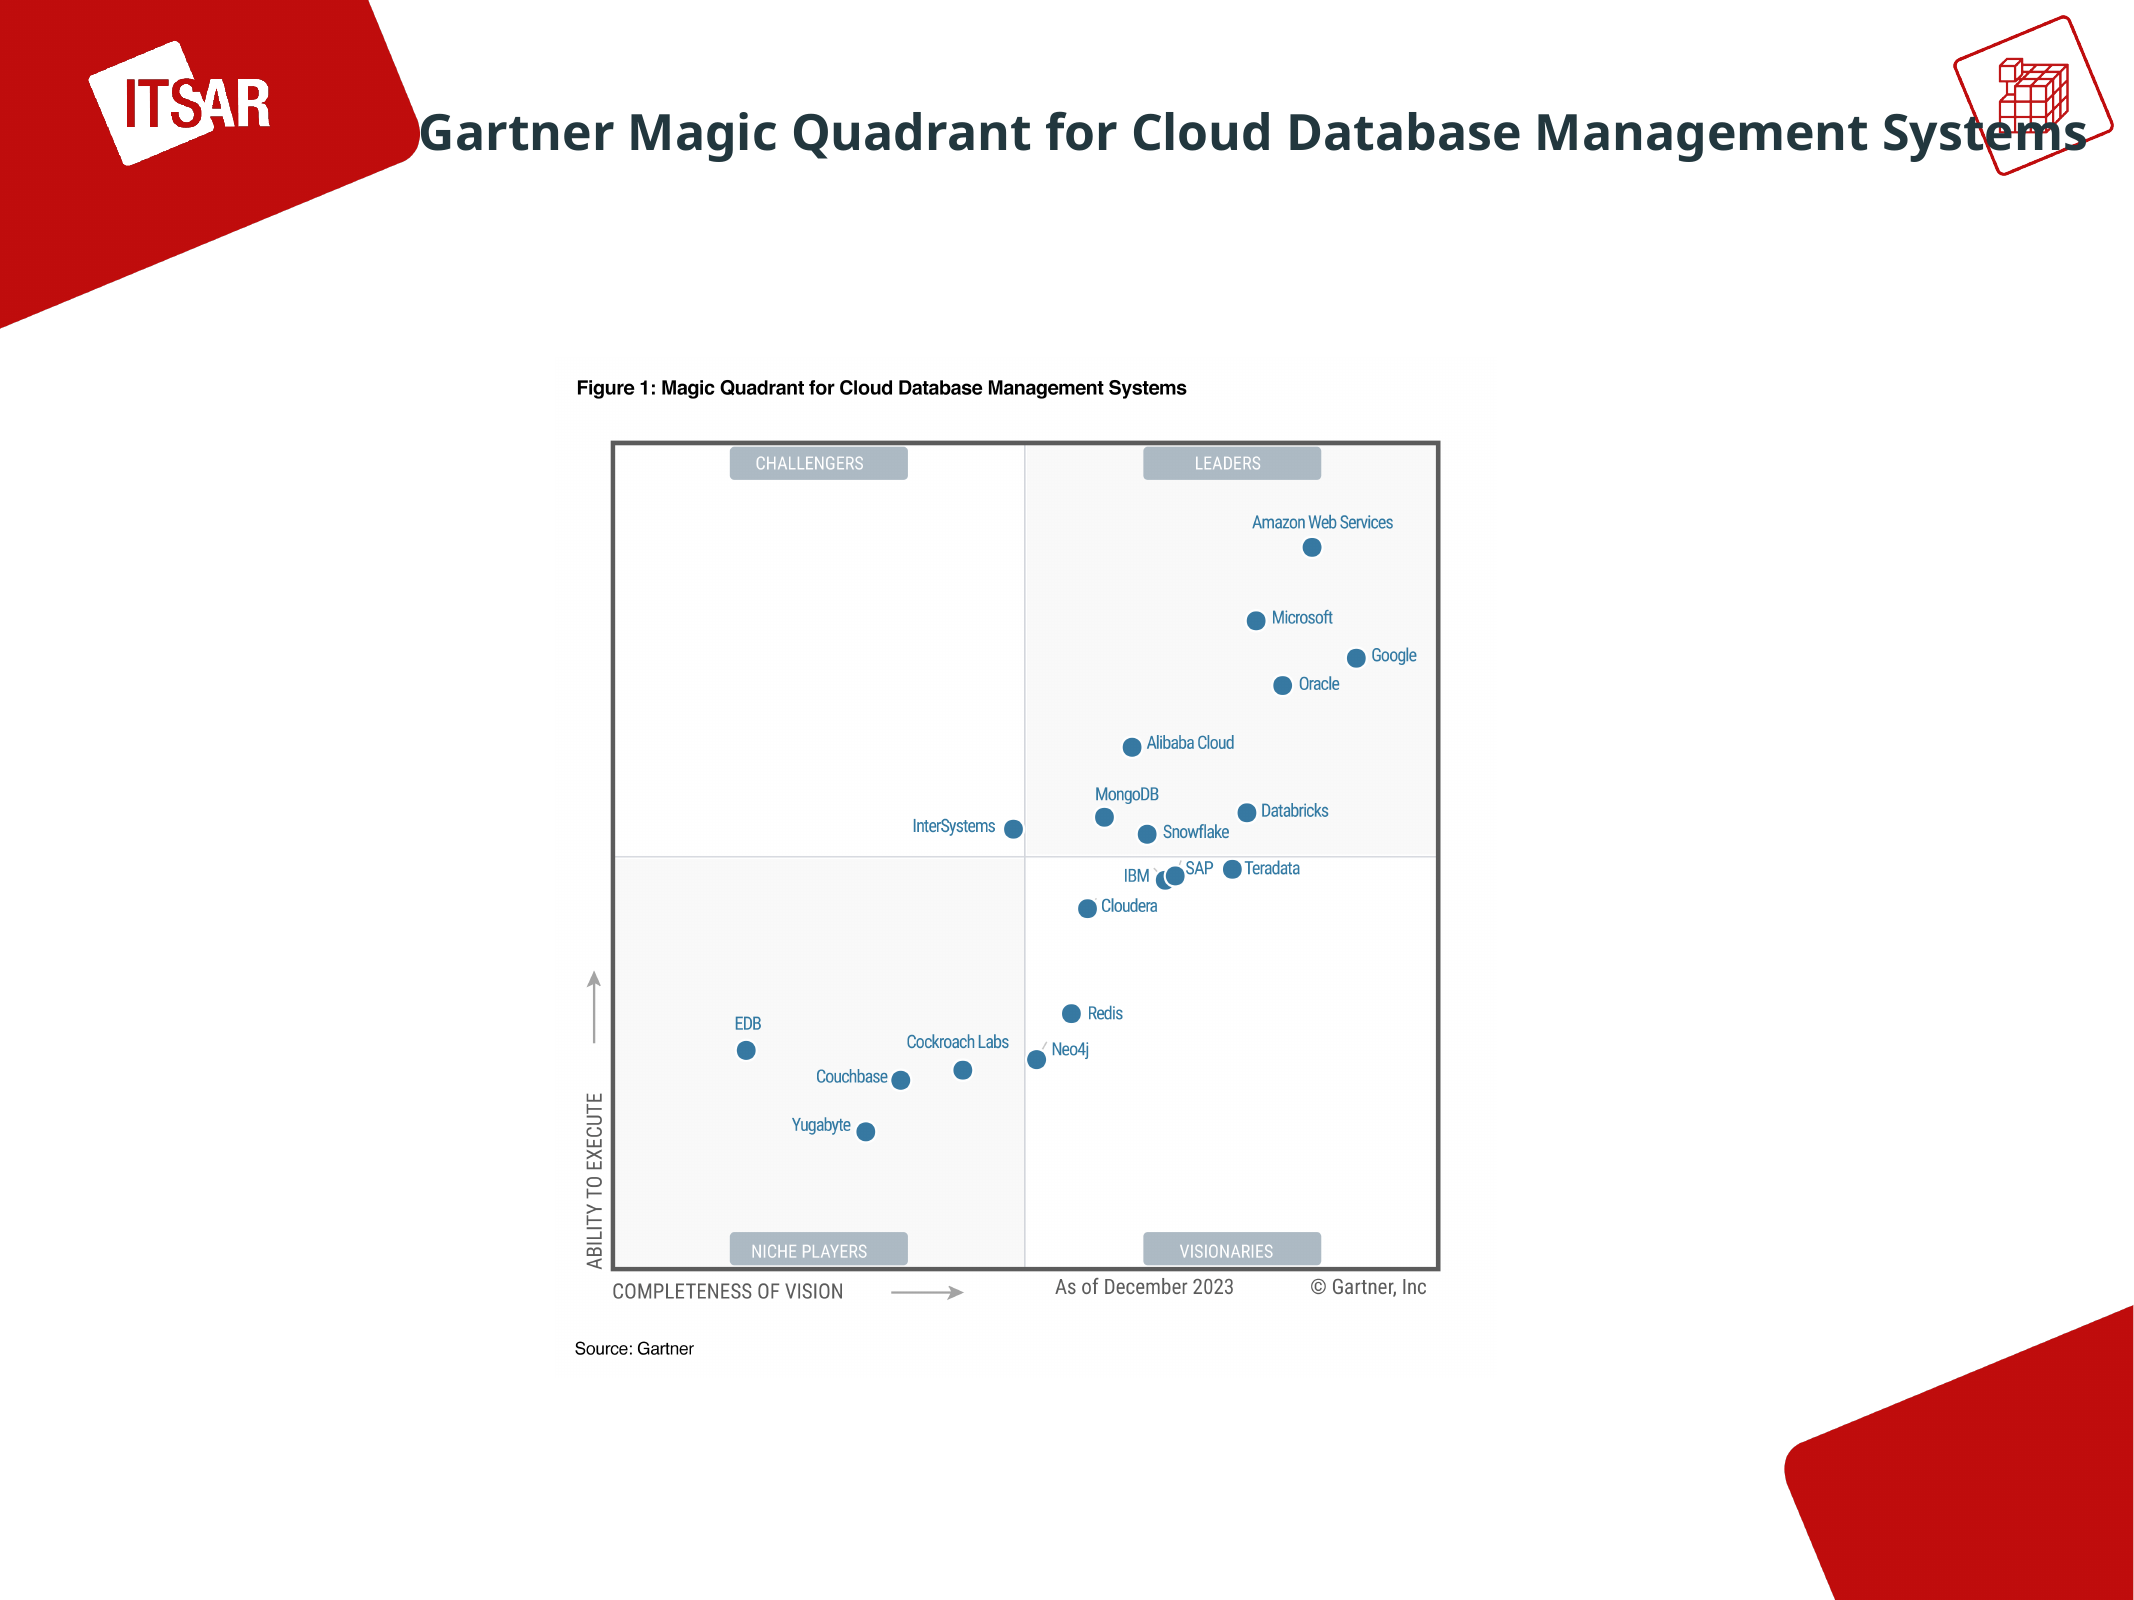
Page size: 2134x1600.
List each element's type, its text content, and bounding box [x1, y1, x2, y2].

picture [1777, 1230, 2134, 1600]
text_box Gartner Magic Quadrant for Cloud Database Management Systems [404, 99, 2134, 239]
picture [555, 357, 1497, 1378]
picture [1953, 15, 2114, 99]
picture [0, 0, 427, 370]
